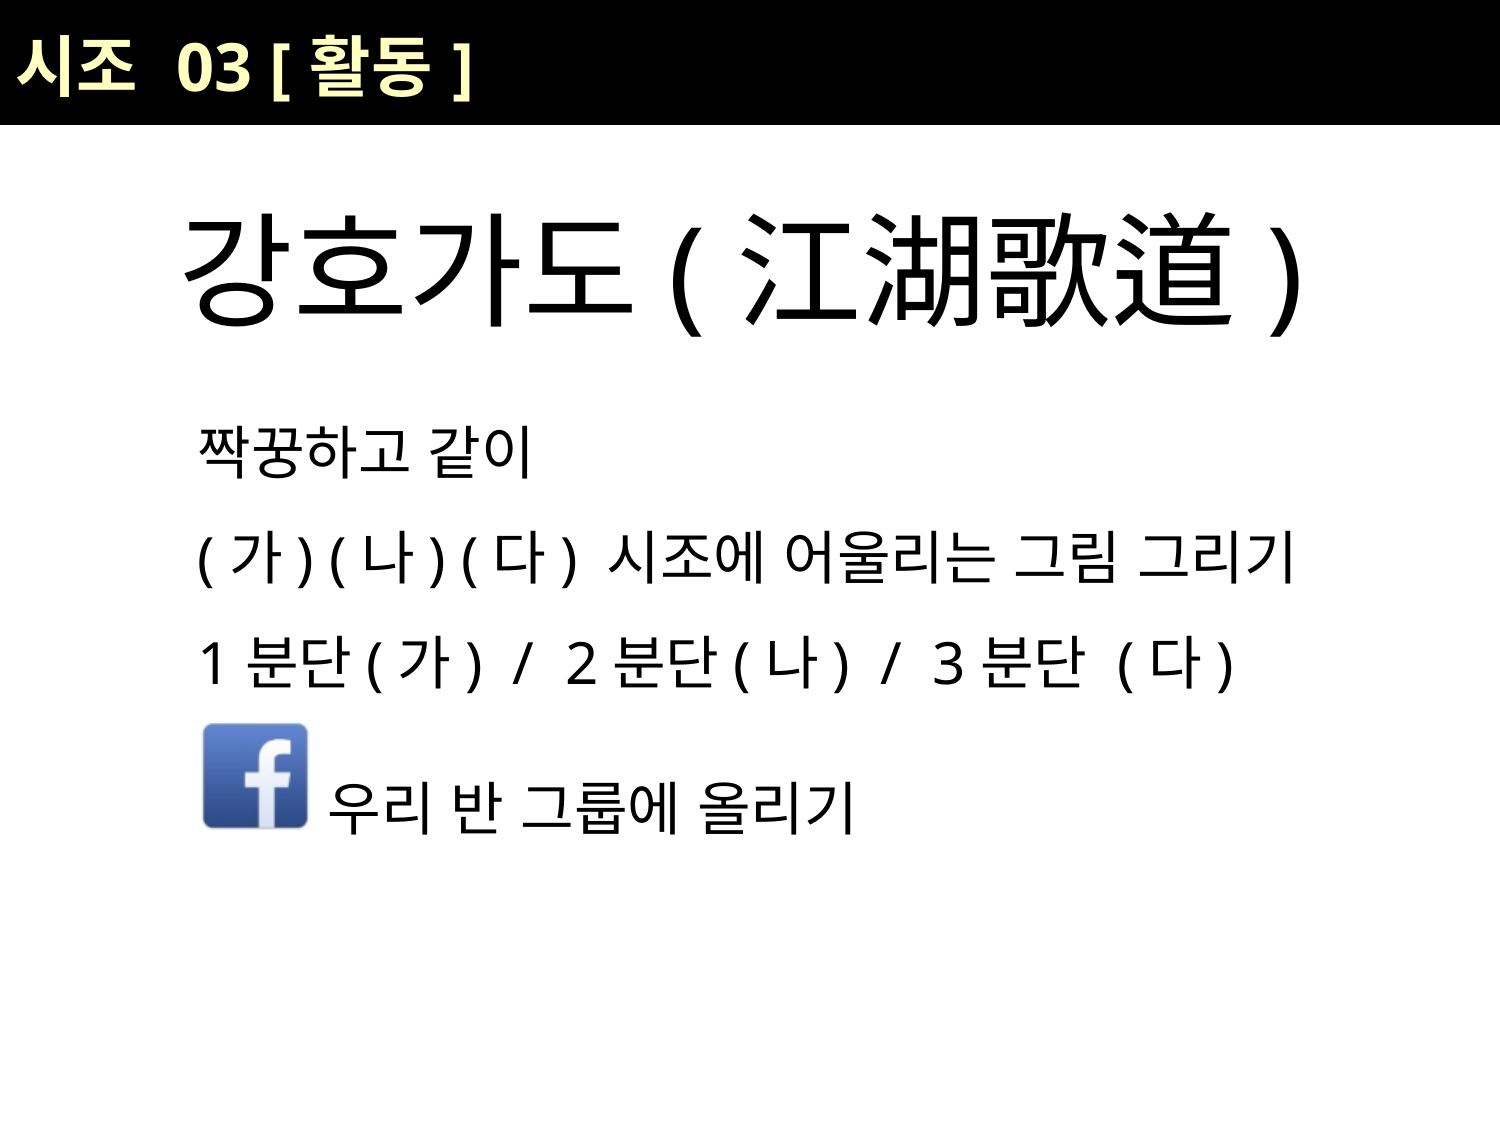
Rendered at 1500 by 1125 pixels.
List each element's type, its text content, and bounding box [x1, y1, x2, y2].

picture [200, 720, 314, 831]
text_box 강호가도(江湖歌道) [0, 125, 1483, 421]
text_box 우리 반 그룹에 올리기 [312, 729, 1289, 850]
text_box 짝꿍하고 같이 (가) (나) (다) 시조에 어울리는 그림 그리기 1분단(가) / 2분단(나) / 3분단 (다) [182, 373, 1400, 704]
table_header 시조 03 [활동] [0, 0, 1500, 125]
